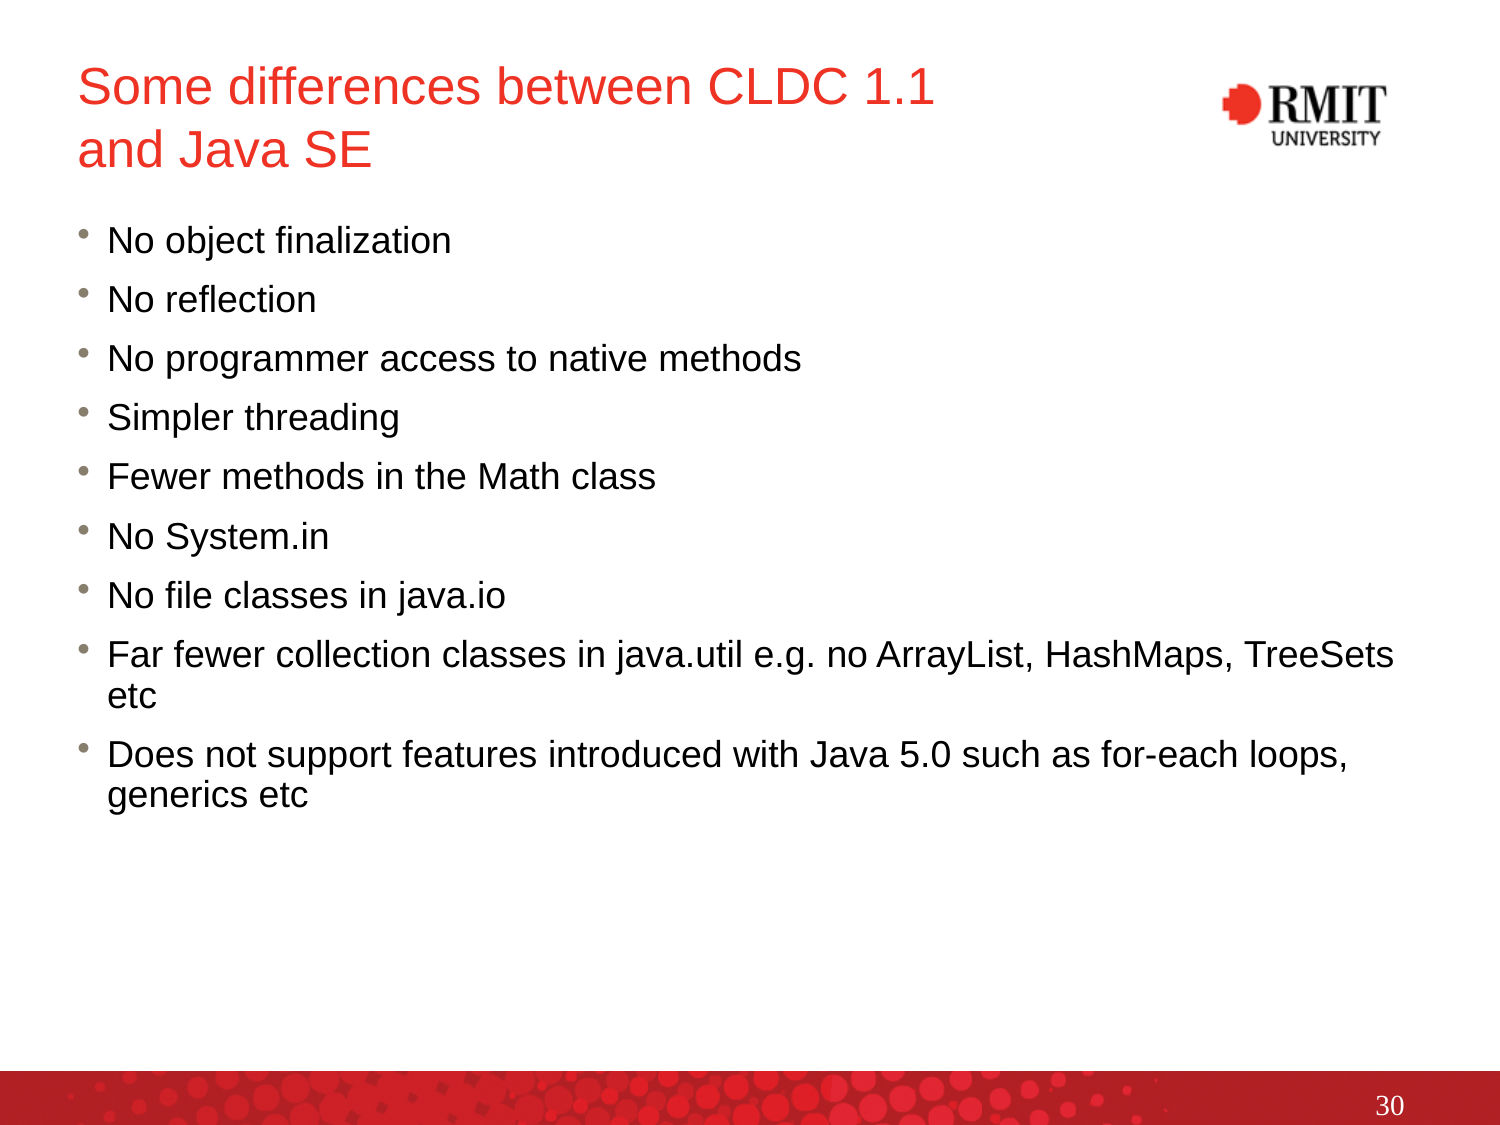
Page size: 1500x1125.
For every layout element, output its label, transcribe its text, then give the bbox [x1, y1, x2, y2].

picture [0, 1071, 1500, 1125]
list No object finalization No reflection No programmer access to native methods Simpler threading Fewer methods in the Math class No System.in No file classes in java.io Far fewer collection classes in java.util e.g. no ArrayList, HashMaps, TreeSets etc Does not support features introduced with Java 5.0 such as for-each loops, generics etc [62, 213, 1413, 1012]
slide_number 30 [1069, 1079, 1420, 1115]
title Some differences between CLDC 1.1 and Java SE [62, 45, 1413, 197]
